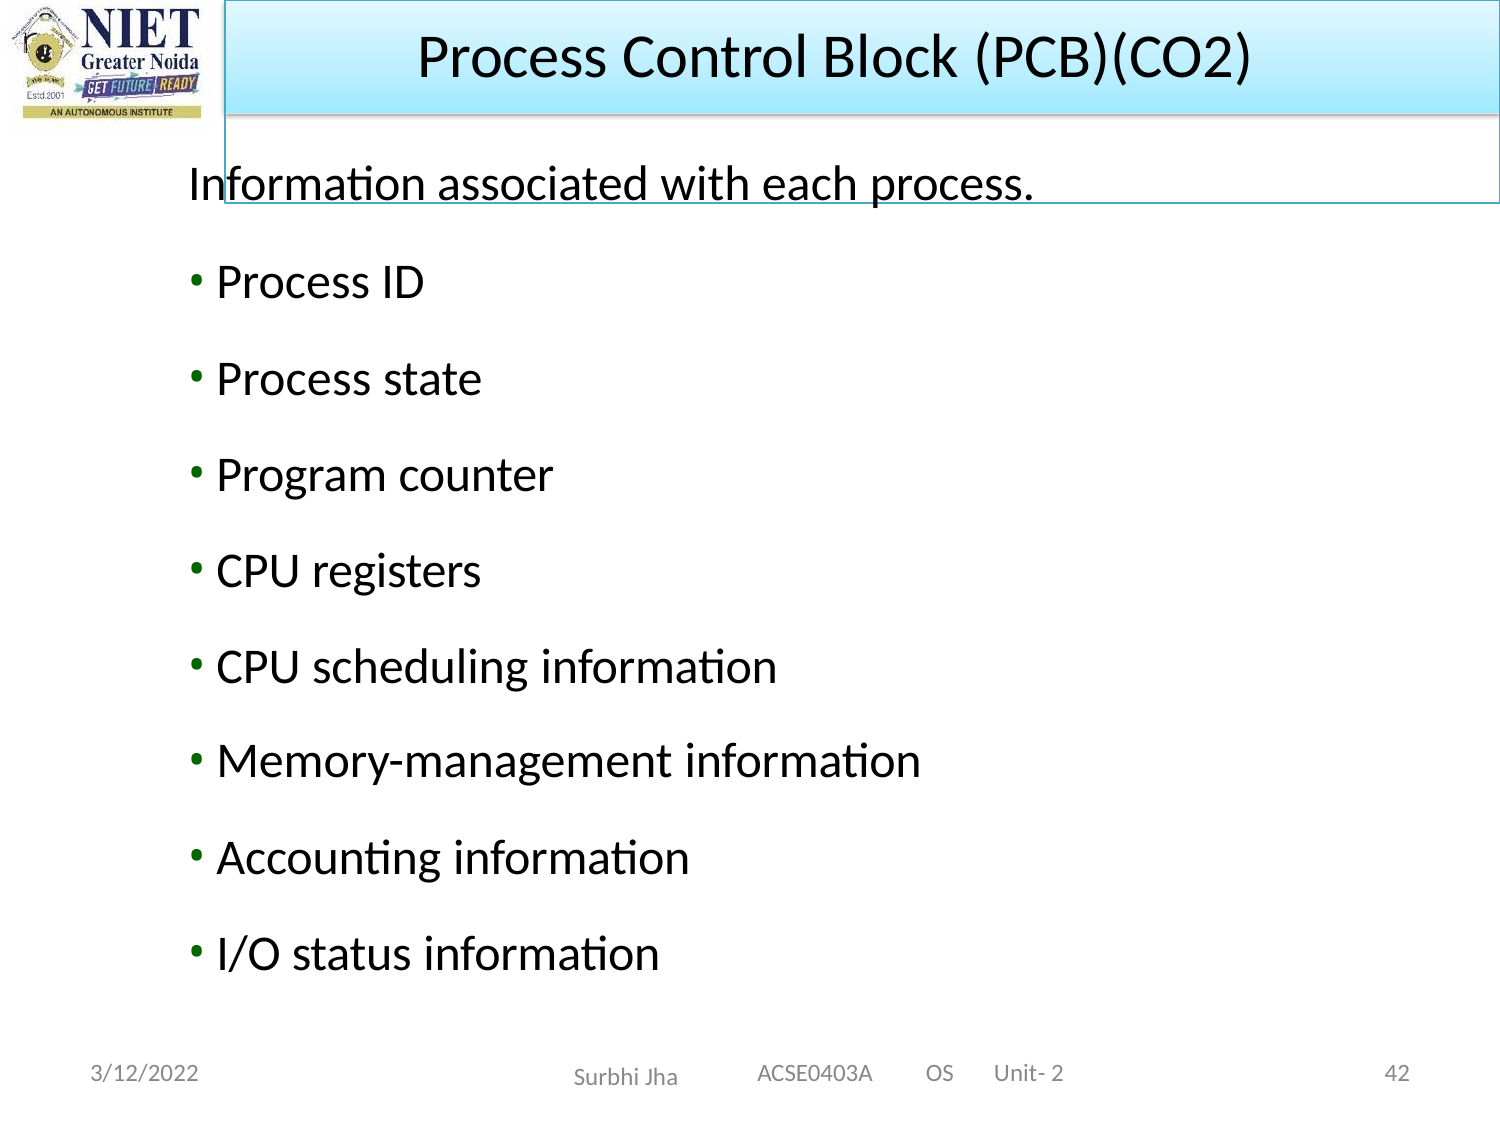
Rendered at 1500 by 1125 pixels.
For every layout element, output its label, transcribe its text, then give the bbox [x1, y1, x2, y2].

title Process Control Block (PCB)(CO2) [225, 120, 1500, 203]
slide_number Surbhi Jha [571, 1060, 703, 1125]
text_box Unit- 2 [991, 1060, 1066, 1087]
text_box ACSE0403A [755, 1060, 876, 1087]
picture [218, 0, 1500, 122]
text_box OS [923, 1060, 956, 1087]
footer 3/12/2022 [87, 1060, 201, 1125]
text_box Information associated with each process. Process ID Process state Program counter CPU registers CPU scheduling information Memory-management information Accounting information I/O status information [185, 148, 1044, 981]
picture [7, 0, 213, 130]
slide_number 42 [1378, 1060, 1417, 1125]
